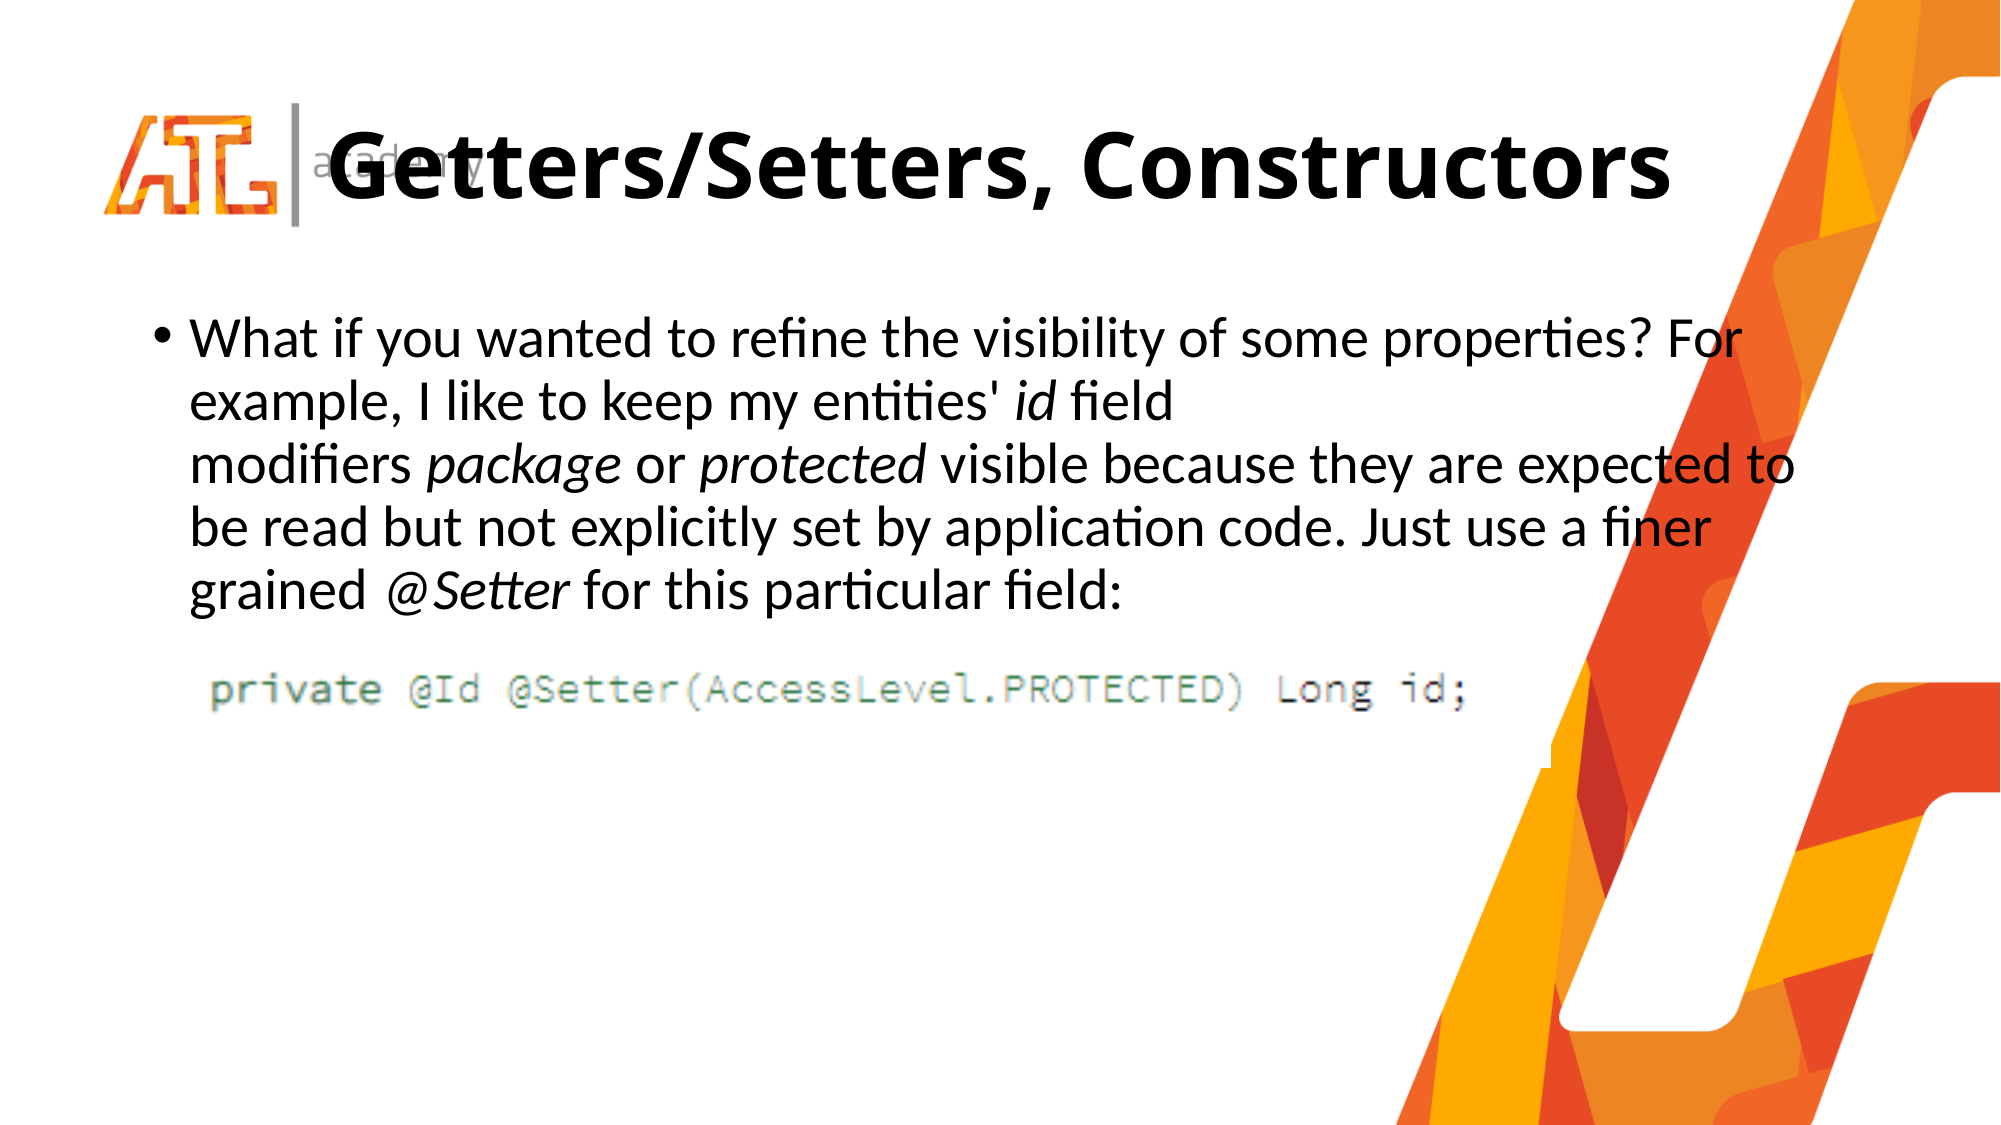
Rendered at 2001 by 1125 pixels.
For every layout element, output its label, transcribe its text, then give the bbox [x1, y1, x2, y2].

title Getters/Setters, Constructors [137, 59, 1863, 278]
picture [0, 0, 2001, 1125]
list What if you wanted to refine the visibility of some properties? For example, I like to keep my entities' id field modifiers package or protected visible because they are expected to be read but not explicitly set by application code. Just use a finer grained @Setter for this particular field: [137, 299, 1863, 1014]
